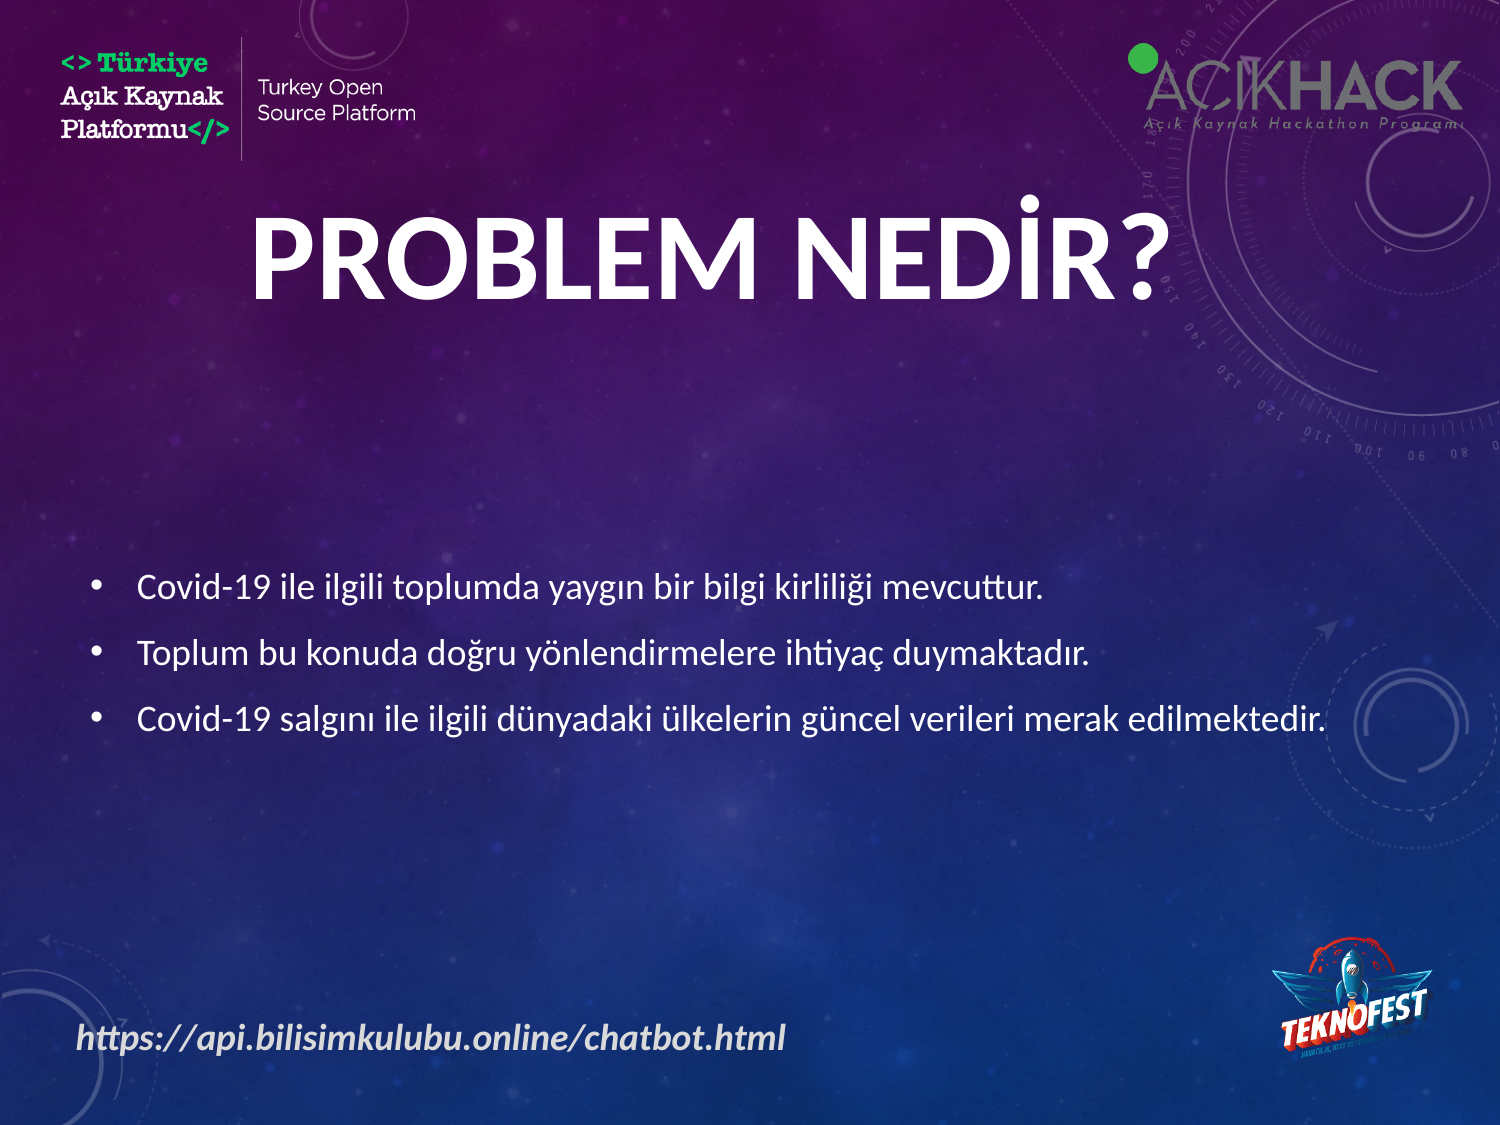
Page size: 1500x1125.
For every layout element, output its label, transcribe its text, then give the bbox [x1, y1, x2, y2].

picture [0, 0, 1500, 1125]
list Covid-19 ile ilgili toplumda yaygın bir bilgi kirliliği mevcuttur. Toplum bu konuda doğru yönlendirmelere ihtiyaç duymaktadır. Covid-19 salgını ile ilgili dünyadaki ülkelerin güncel verileri merak edilmektedir. [75, 351, 1350, 950]
title PROBLEM NEDİR? [75, 160, 1350, 339]
text_box https://api.bilisimkulubu.online/chatbot.html [60, 1005, 820, 1066]
